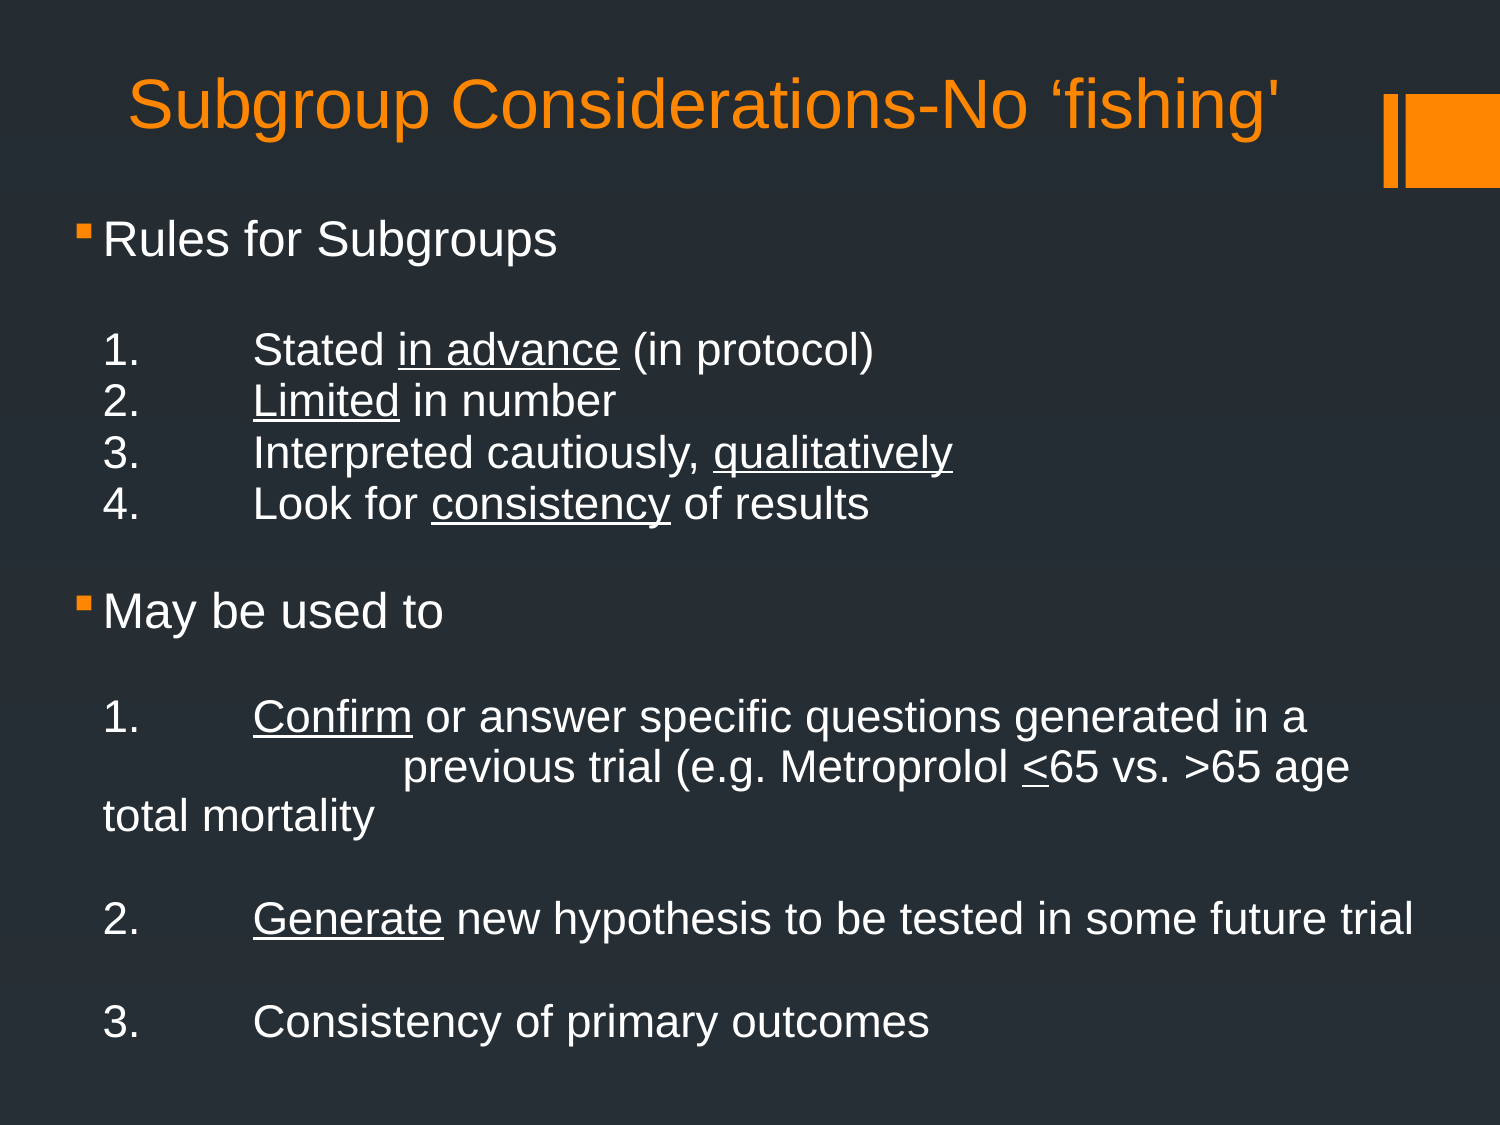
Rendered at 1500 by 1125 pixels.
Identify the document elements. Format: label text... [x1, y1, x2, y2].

title Subgroup Considerations-No ‘fishing' [112, 50, 1388, 149]
list Rules for Subgroups 1. Stated in advance (in protocol) 2. Limited in number 3. Interpreted cautiously, qualitatively 4. Look for consistency of results May be used to 1. Confirm or answer specific questions generated in a previous trial (e.g. Metroprolol <65 vs. >65 age total mortality 2. Generate new hypothesis to be tested in some future trial 3. Consistency of primary outcomes [50, 149, 1463, 1025]
